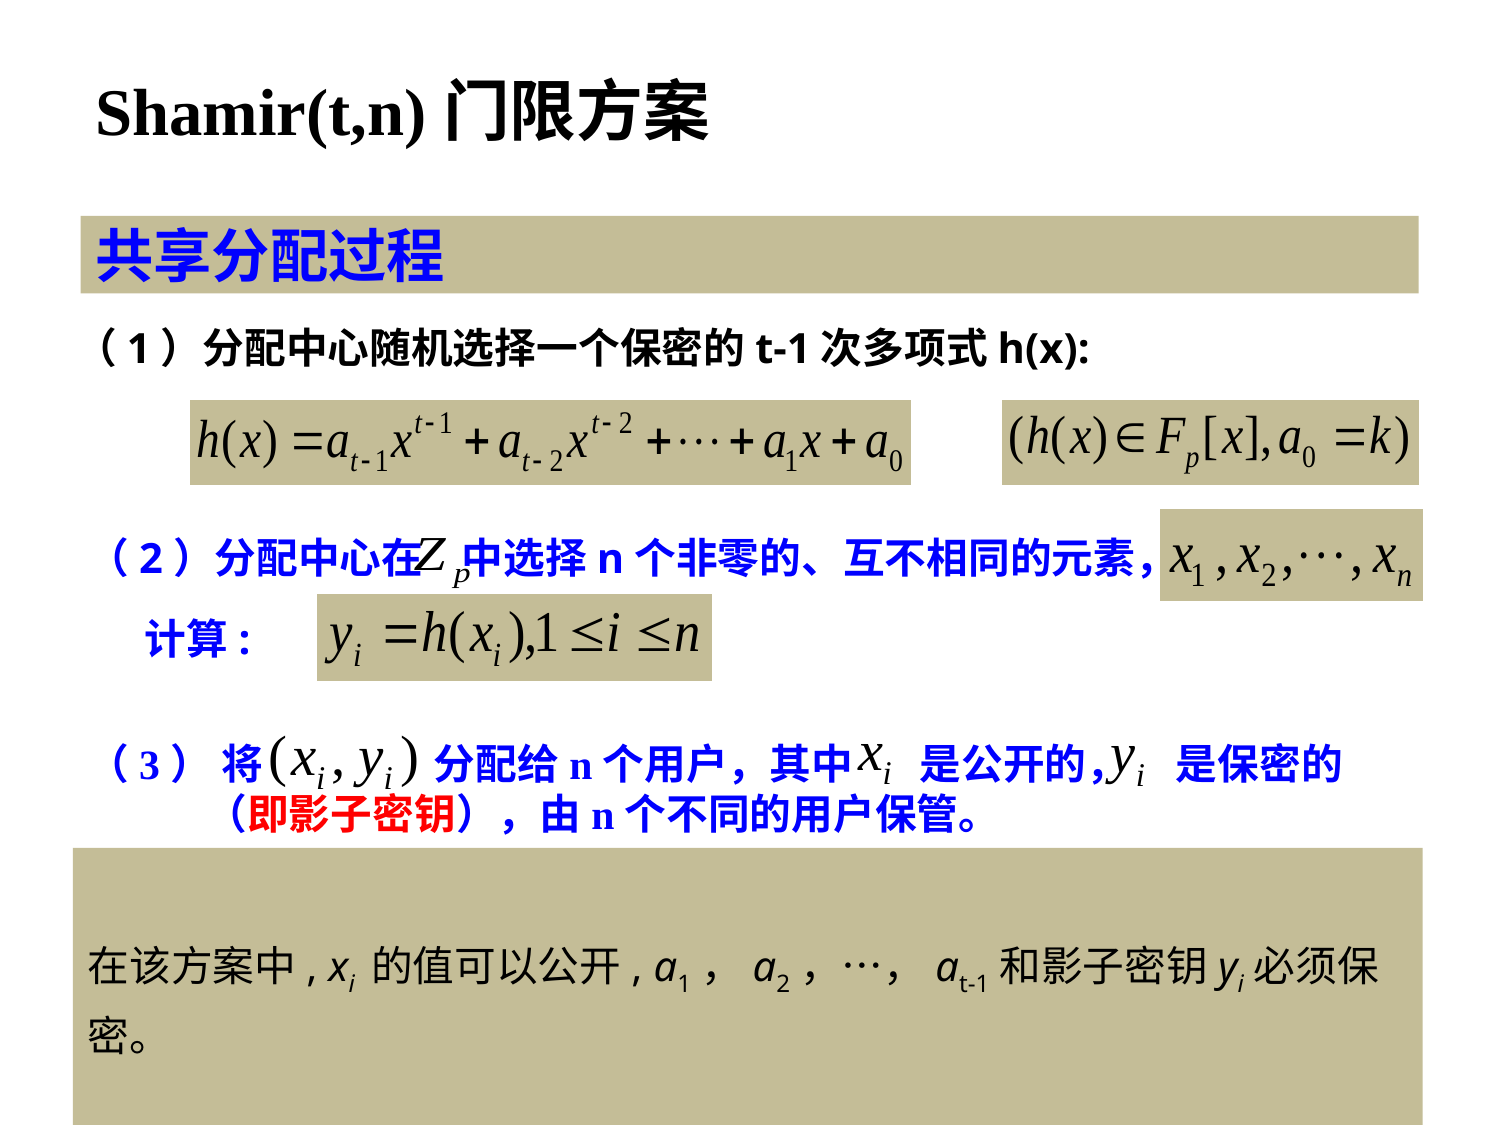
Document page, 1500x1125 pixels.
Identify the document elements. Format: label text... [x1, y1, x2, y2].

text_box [403, 521, 482, 599]
text_box （2）分配中心在 中选择n个非零的、互不相同的元素， 计算: [72, 514, 1423, 671]
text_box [189, 399, 912, 485]
text_box （1）分配中心随机选择一个保密的t-1次多项式h(x): [60, 313, 1436, 379]
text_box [72, 713, 1436, 847]
text_box Shamir(t,n)门限方案 [80, 61, 808, 157]
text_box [316, 593, 712, 681]
text_box 共享分配过程 [78, 214, 1421, 295]
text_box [1001, 399, 1419, 486]
text_box 在该方案中, xi 的值可以公开, a1，a2，…，at-1和影子密钥yi必须保密。 [72, 854, 1423, 1125]
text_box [1159, 508, 1423, 602]
